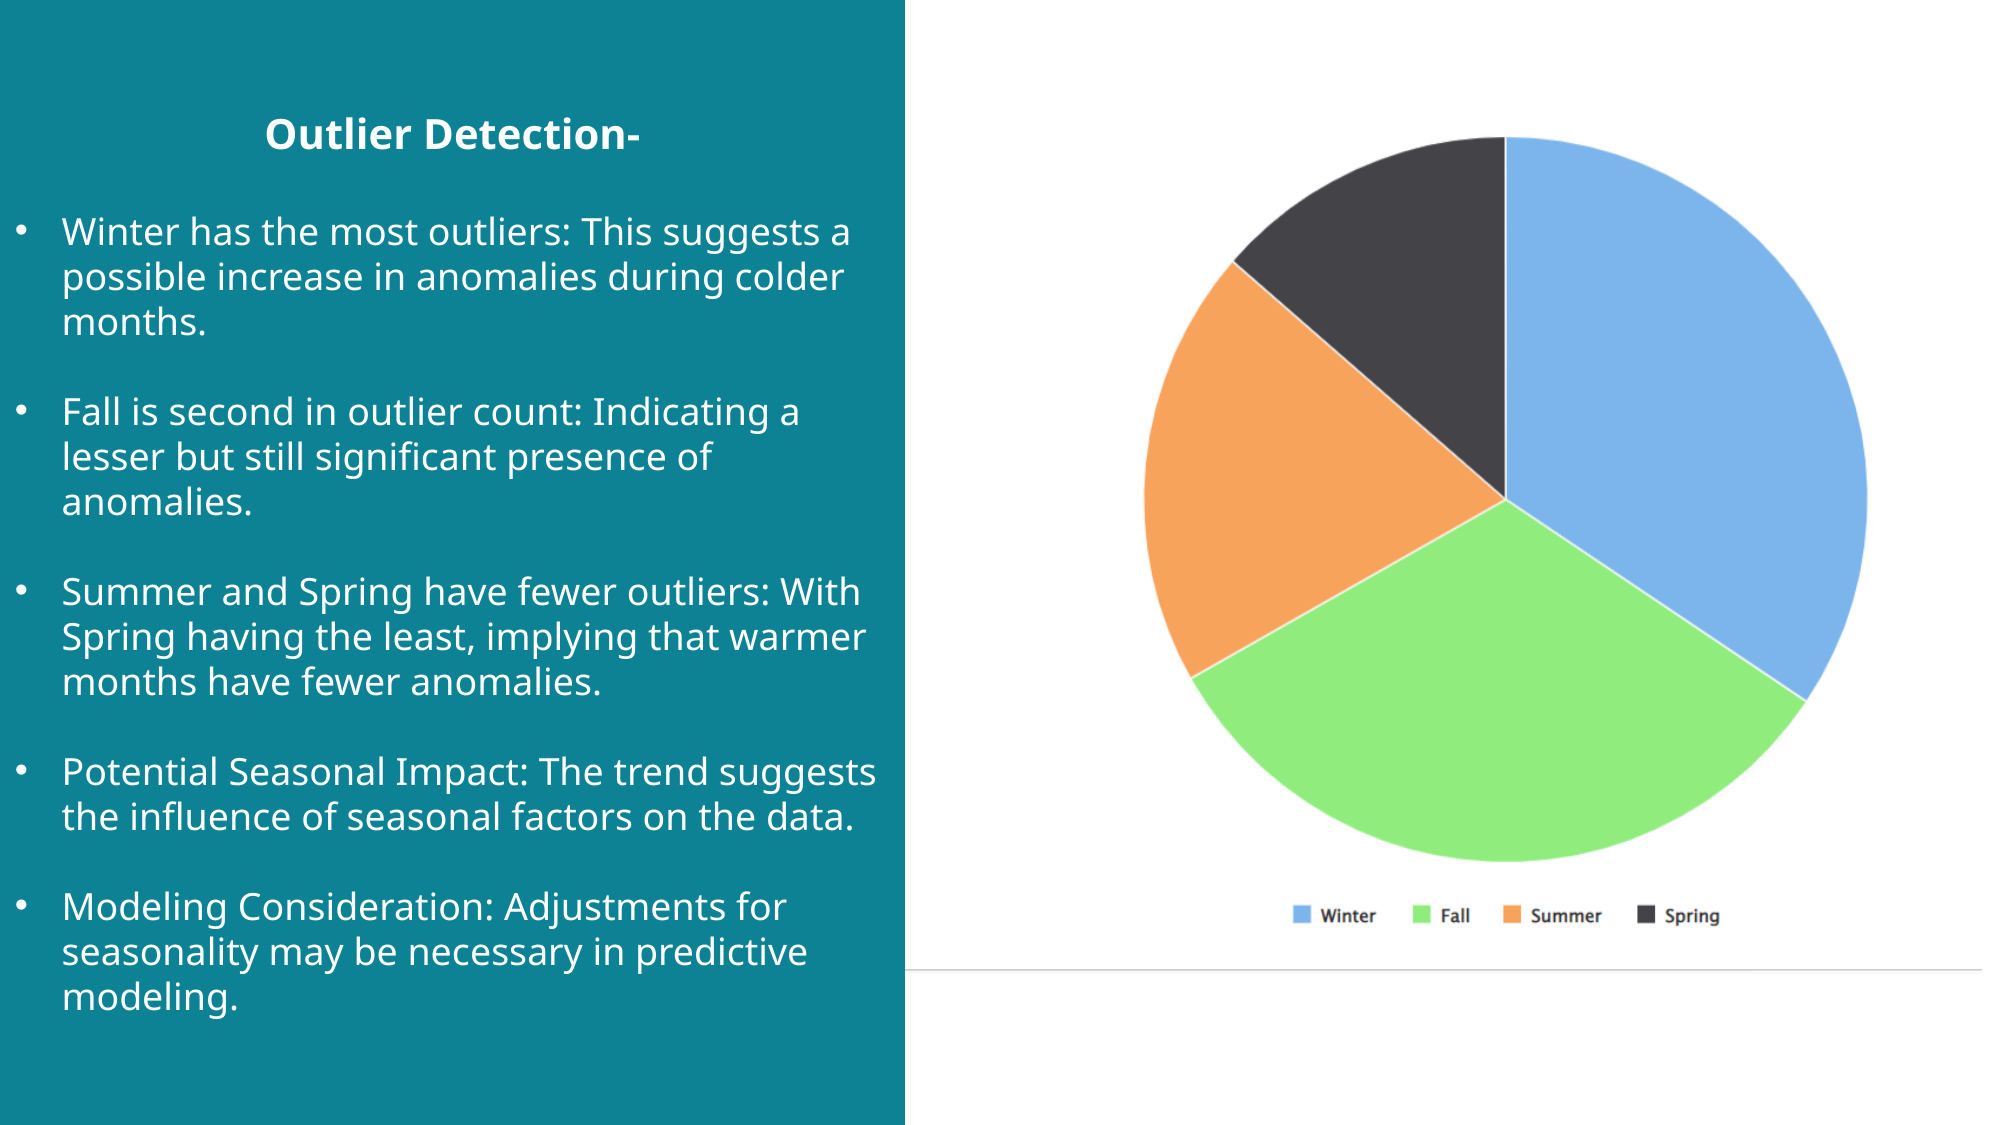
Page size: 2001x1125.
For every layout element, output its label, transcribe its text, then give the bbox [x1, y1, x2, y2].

picture [904, 96, 1982, 974]
text_box Outlier Detection- Winter has the most outliers: This suggests a possible increase in anomalies during colder months. Fall is second in outlier count: Indicating a lesser but still significant presence of anomalies. Summer and Spring have fewer outliers: With Spring having the least, implying that warmer months have fewer anomalies. Potential Seasonal Impact: The trend suggests the influence of seasonal factors on the data. Modeling Consideration: Adjustments for seasonality may be necessary in predictive modeling. [0, 0, 906, 1125]
